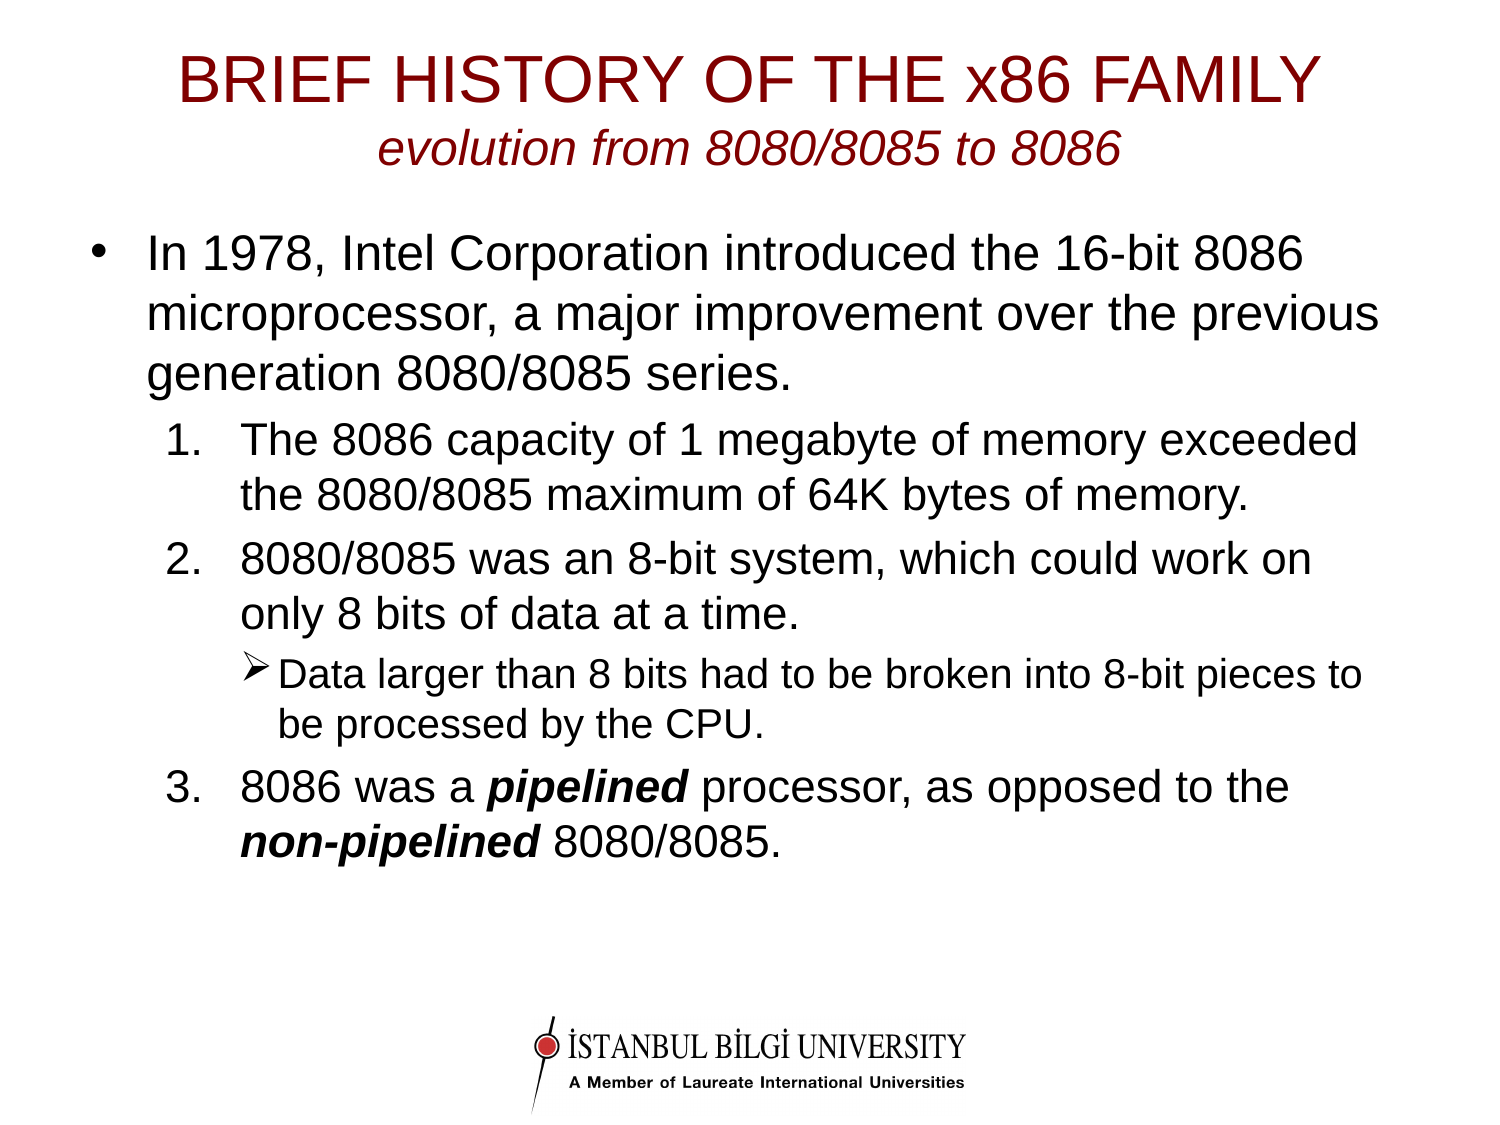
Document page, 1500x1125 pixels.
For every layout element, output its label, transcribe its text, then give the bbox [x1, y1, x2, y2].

picture [531, 1016, 966, 1116]
title BRIEF HISTORY OF THE x86 FAMILY evolution from 8080/8085 to 8086 [75, 12, 1425, 200]
list In 1978, Intel Corporation introduced the 16-bit 8086 microprocessor, a major improvement over the previous generation 8080/8085 series. The 8086 capacity of 1 megabyte of memory exceeded the 8080/8085 maximum of 64K bytes of memory. 8080/8085 was an 8-bit system, which could work on only 8 bits of data at a time. Data larger than 8 bits had to be broken into 8-bit pieces to be processed by the CPU. 8086 was a pipelined processor, as opposed to the non-pipelined 8080/8085. [75, 212, 1425, 989]
